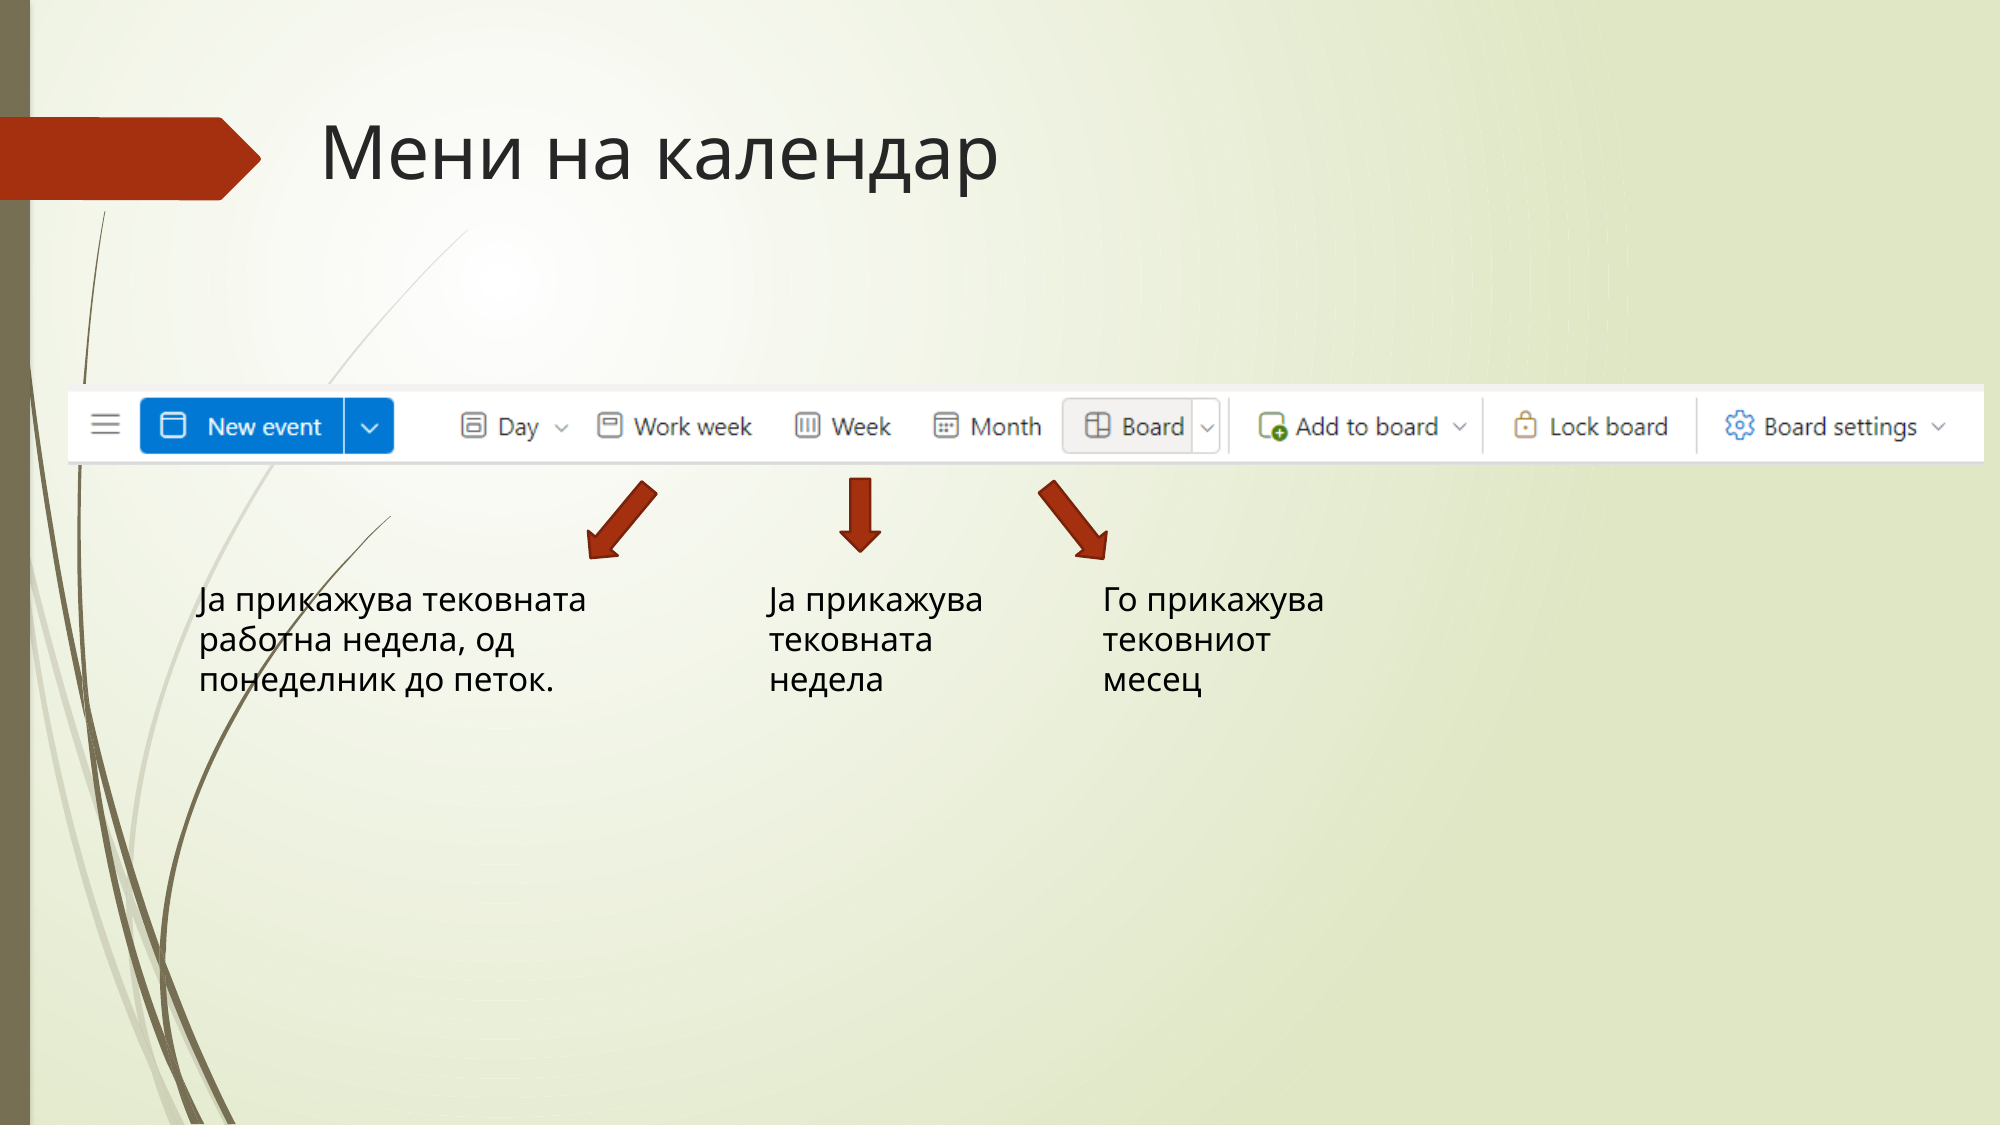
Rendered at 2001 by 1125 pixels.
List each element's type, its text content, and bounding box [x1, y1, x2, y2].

text_box [839, 477, 882, 553]
text_box [1037, 479, 1108, 561]
text_box Ја прикажува тековната работна недела, од понеделник до петок. [183, 570, 625, 706]
text_box Го прикажува тековниот месец [1088, 570, 1350, 706]
title Мени на календар [304, 96, 1767, 236]
text_box [586, 480, 658, 560]
text_box Ја прикажува тековната недела [753, 570, 1025, 706]
picture [67, 383, 1985, 465]
